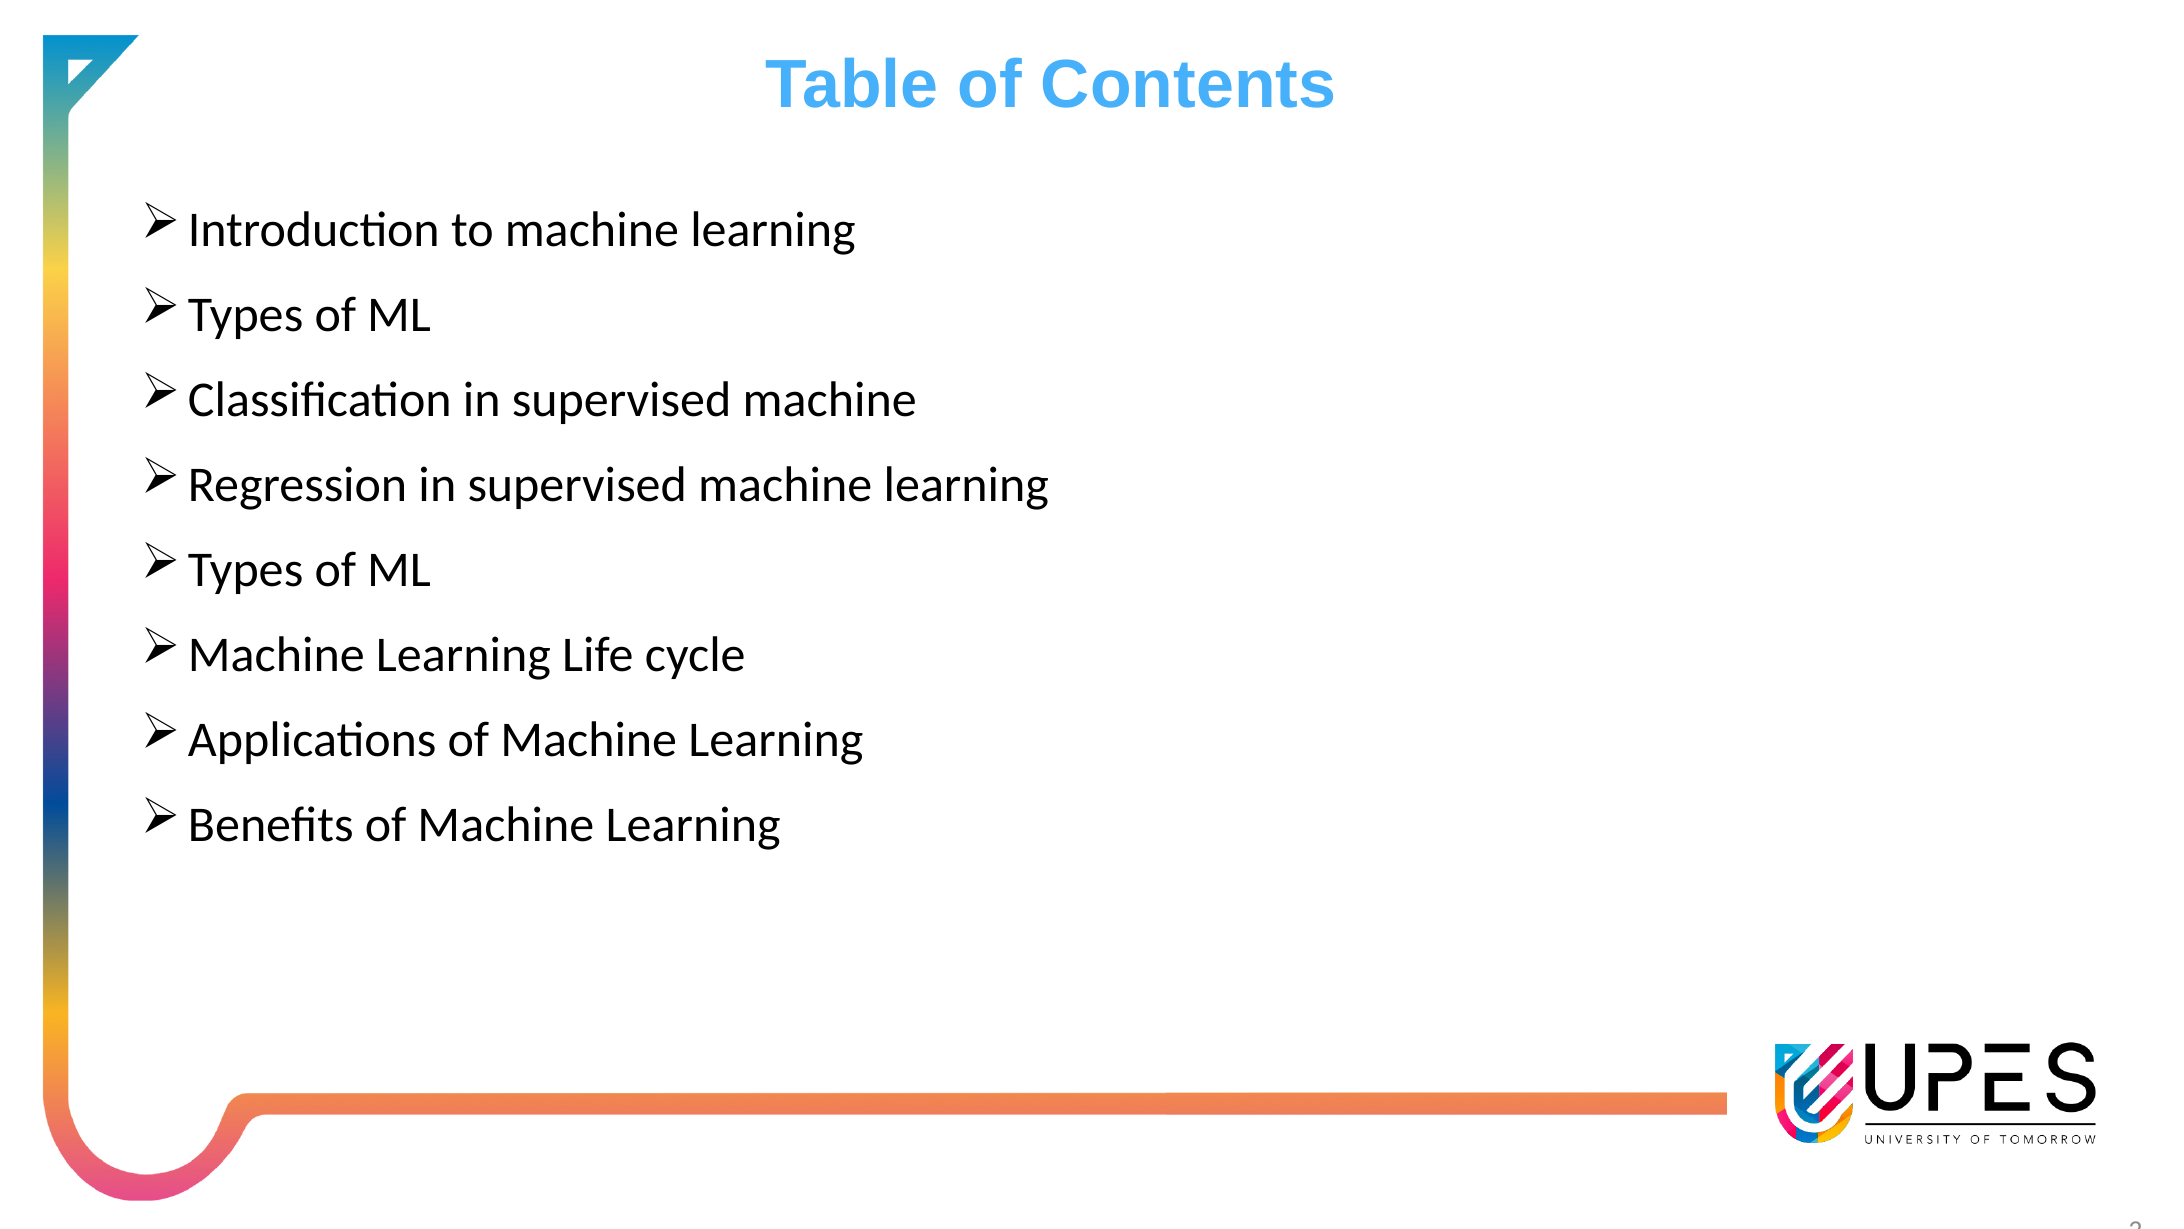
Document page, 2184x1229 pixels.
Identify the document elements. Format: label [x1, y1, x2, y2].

list [0, 0, 2184, 1229]
